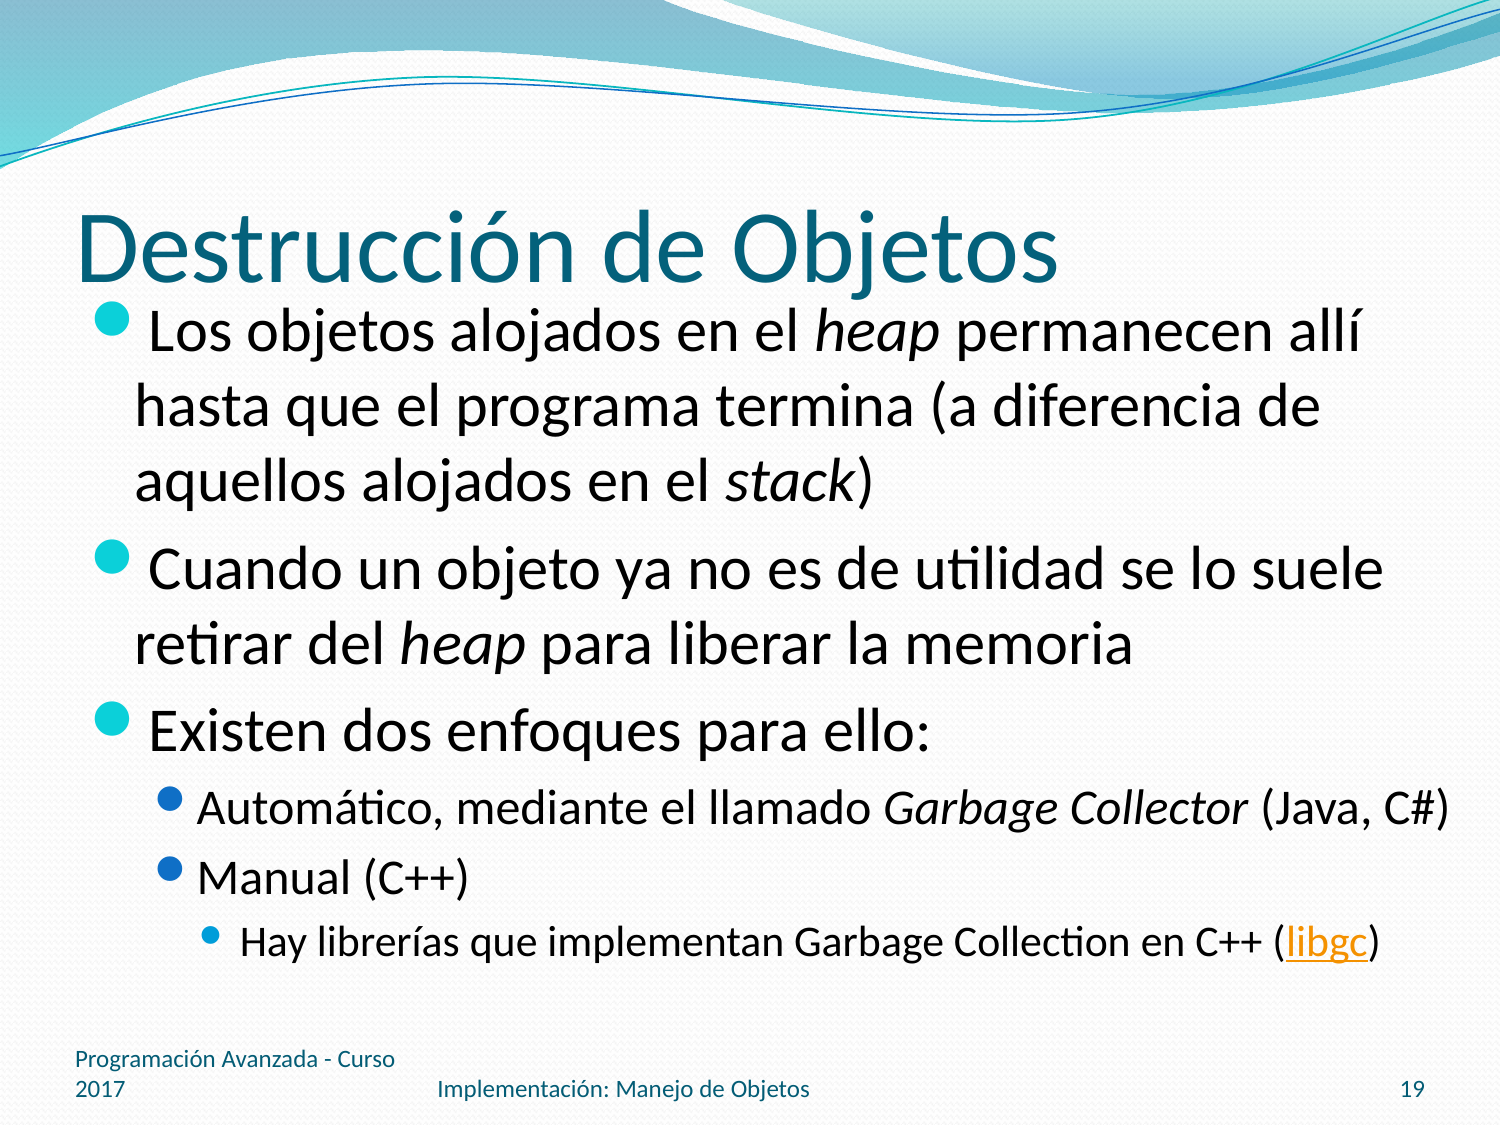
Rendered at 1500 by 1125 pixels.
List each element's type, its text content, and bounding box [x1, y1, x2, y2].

footer Implementación: Manejo de Objetos [437, 1042, 988, 1103]
title Destrucción de Objetos [75, 115, 1425, 282]
slide_number Programación Avanzada - Curso 2017 [75, 1042, 425, 1103]
slide_number 19 [1299, 1042, 1425, 1103]
list Los objetos alojados en el heap permanecen allí hasta que el programa termina (a diferencia de aquellos alojados en el stack) Cuando un objeto ya no es de utilidad se lo suele retirar del heap para liberar la memoria Existen dos enfoques para ello: Automático, mediante el llamado Garbage Collector (Java, C#) Manual (C++) Hay librerías que implementan Garbage Collection en C++ (libgc) [75, 282, 1483, 1006]
